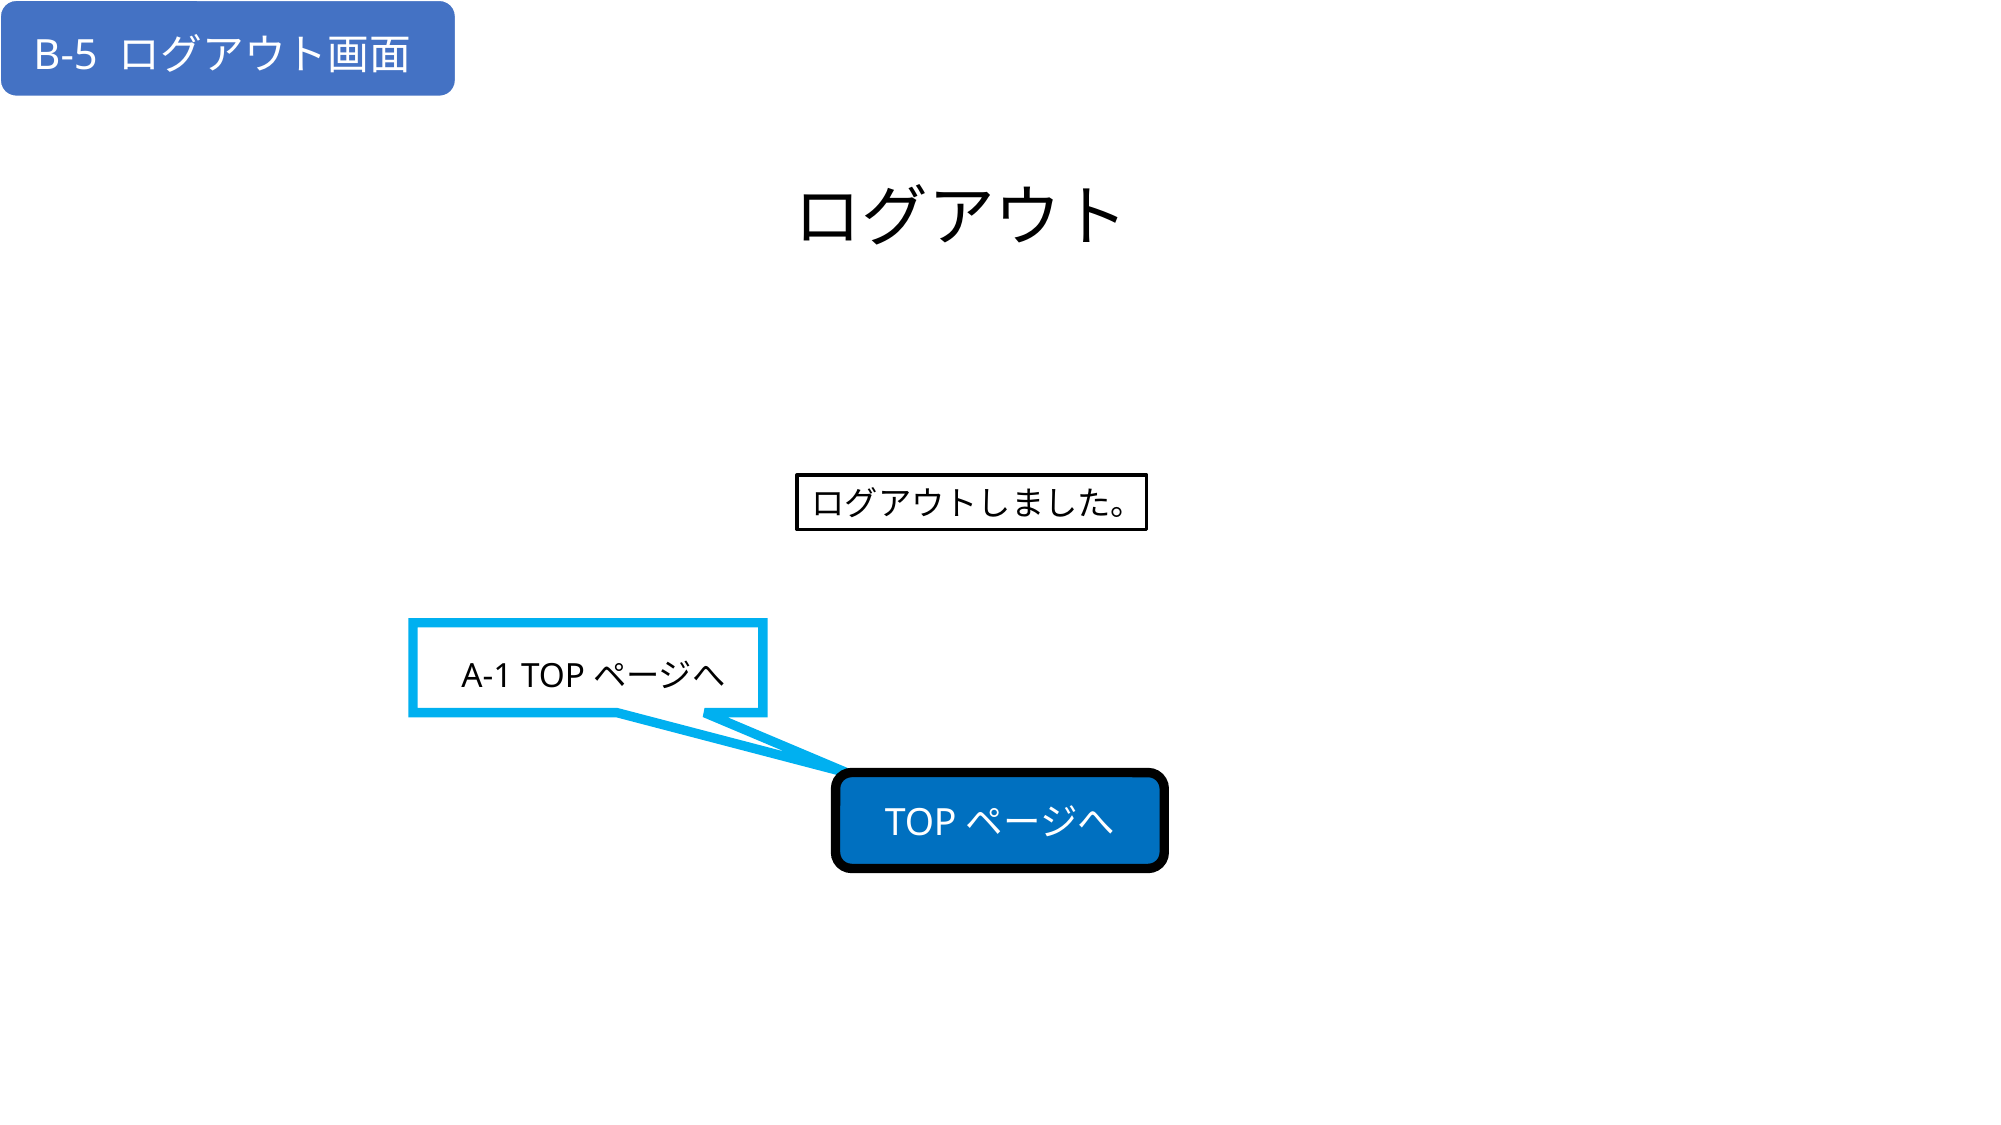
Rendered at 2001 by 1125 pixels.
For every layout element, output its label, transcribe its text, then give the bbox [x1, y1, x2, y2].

text_box ログアウト [779, 166, 1432, 262]
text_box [412, 622, 861, 743]
text_box TOPページへ [834, 771, 1166, 870]
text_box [0, 0, 456, 97]
text_box ログアウトしました。 [796, 474, 1147, 530]
picture [838, 770, 848, 776]
